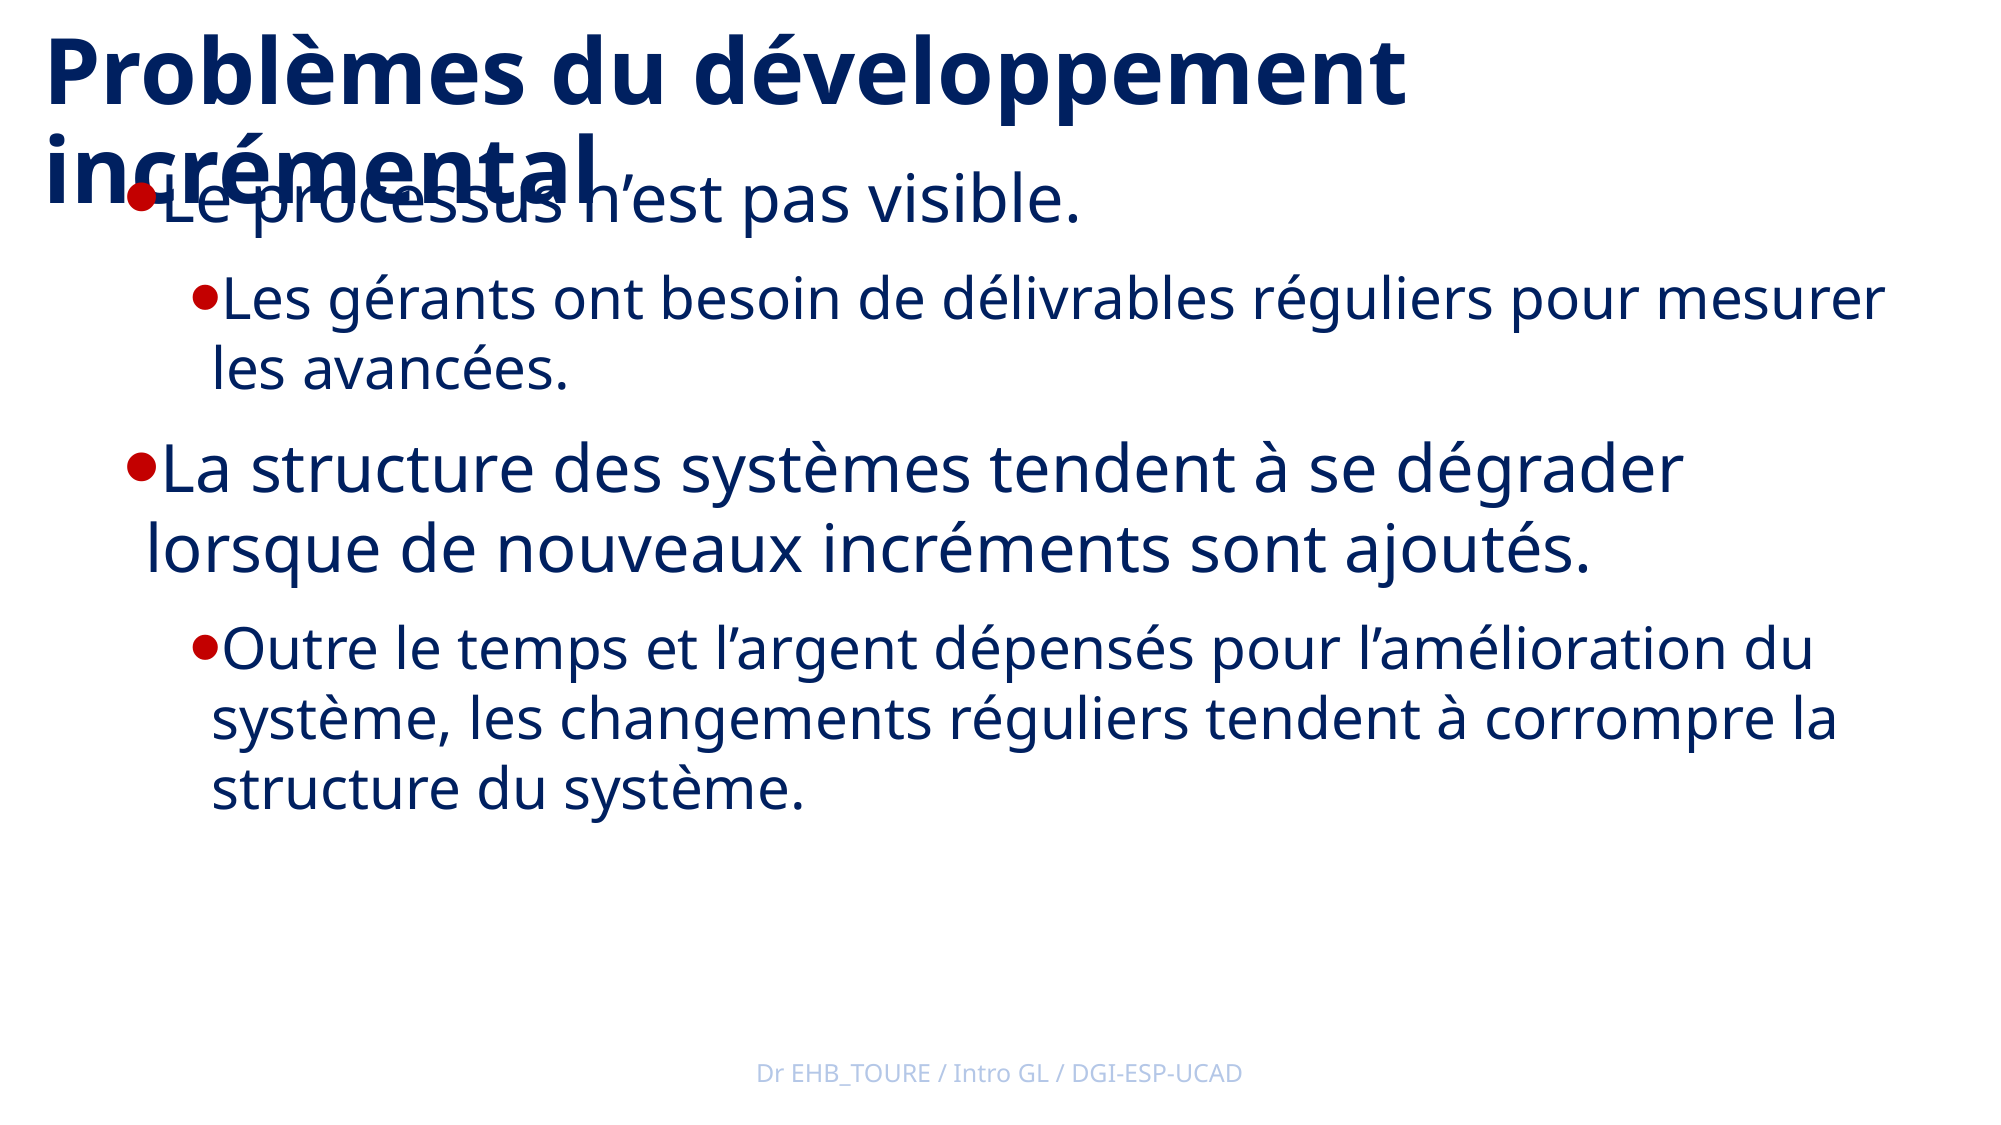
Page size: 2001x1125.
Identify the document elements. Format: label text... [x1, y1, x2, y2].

text_box Problèmes du développement incrémental [28, 18, 1608, 124]
text_box Le processus n’est pas visible. Les gérants ont besoin de délivrables réguliers pour mesurer les avancées. La structure des systèmes tendent à se dégrader lorsque de nouveaux incréments sont ajoutés. Outre le temps et l’argent dépensés pour l’amélioration du système, les changements réguliers tendent à corrompre la structure du système. [67, 148, 1933, 829]
footer Dr EHB_TOURE / Intro GL / DGI-ESP-UCAD [662, 1042, 1338, 1103]
